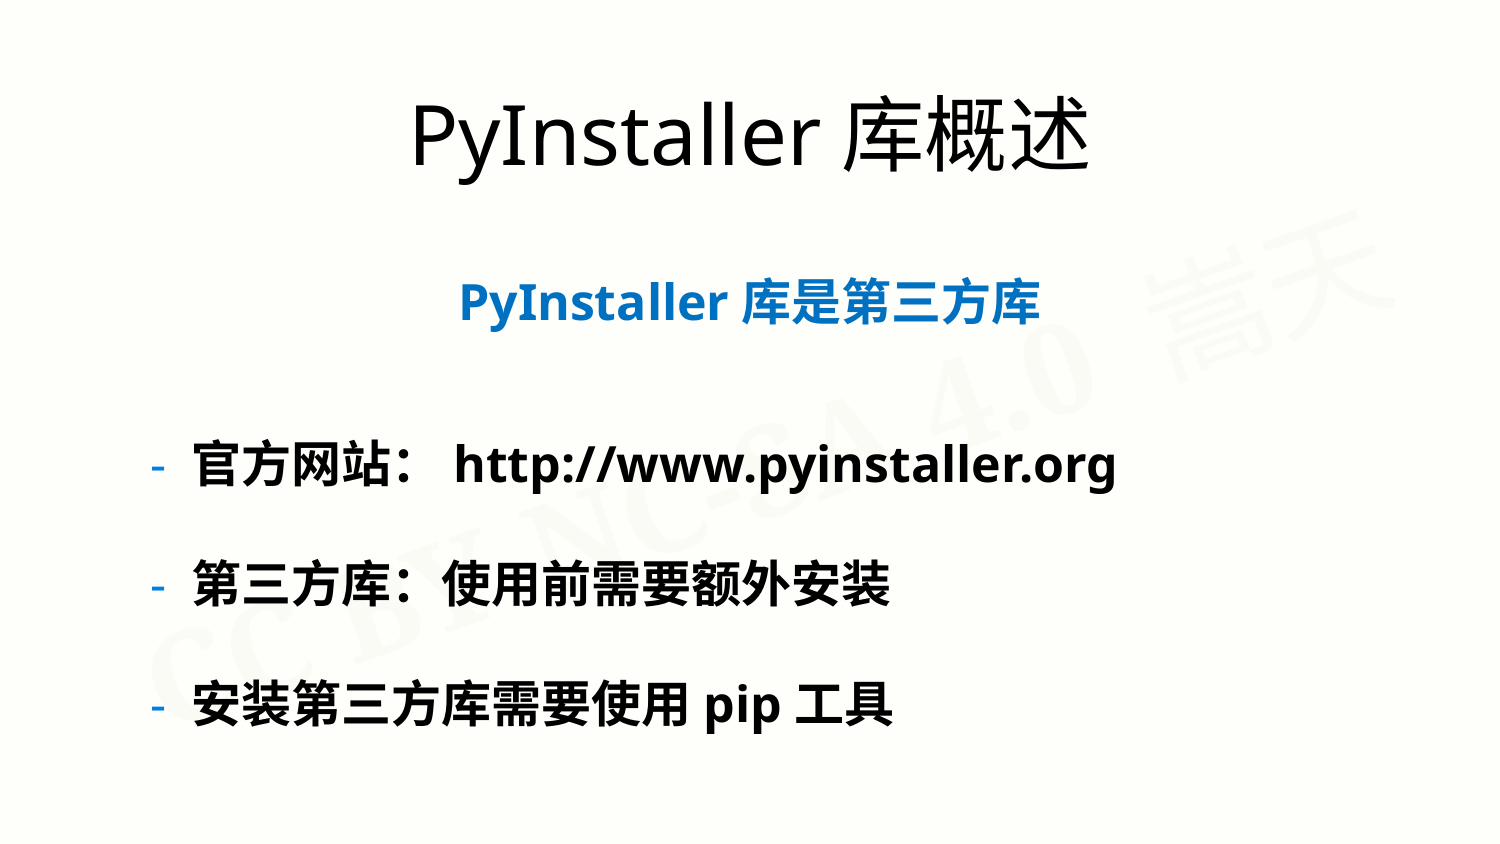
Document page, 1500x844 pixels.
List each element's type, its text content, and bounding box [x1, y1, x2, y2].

text_box PyInstaller库是第三方库 [0, 232, 1500, 338]
text_box PyInstaller库概述 [0, 79, 1500, 211]
text_box - 官方网站：http://www.pyinstaller.org - 第三方库：使用前需要额外安装 - 安装第三方库需要使用pip工具 [135, 365, 1400, 741]
